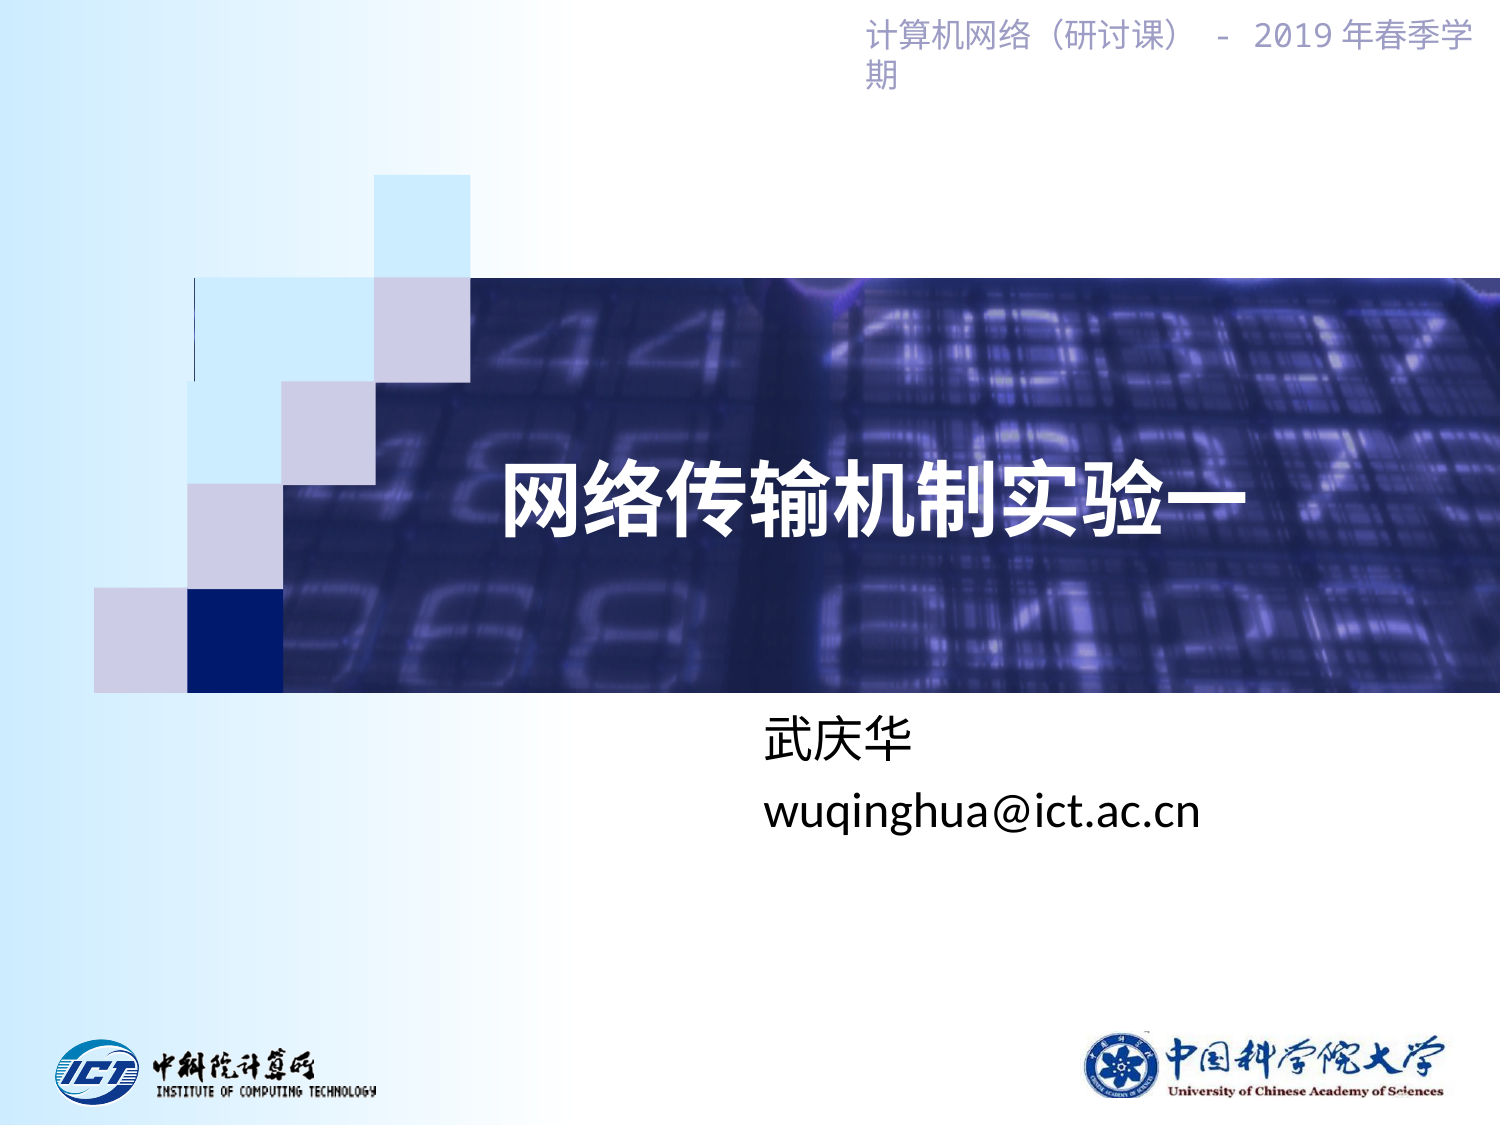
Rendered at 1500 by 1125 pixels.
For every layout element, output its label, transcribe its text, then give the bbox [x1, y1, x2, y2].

picture [55, 1039, 92, 1069]
picture [55, 1039, 139, 1107]
picture [153, 1048, 314, 1083]
title 网络传输机制实验一 [253, 332, 1495, 663]
picture [1080, 1031, 1457, 1098]
subtitle 武庆华 wuqinghua@ict.ac.cn [748, 699, 1475, 988]
picture [157, 1086, 376, 1098]
picture [284, 278, 1500, 693]
